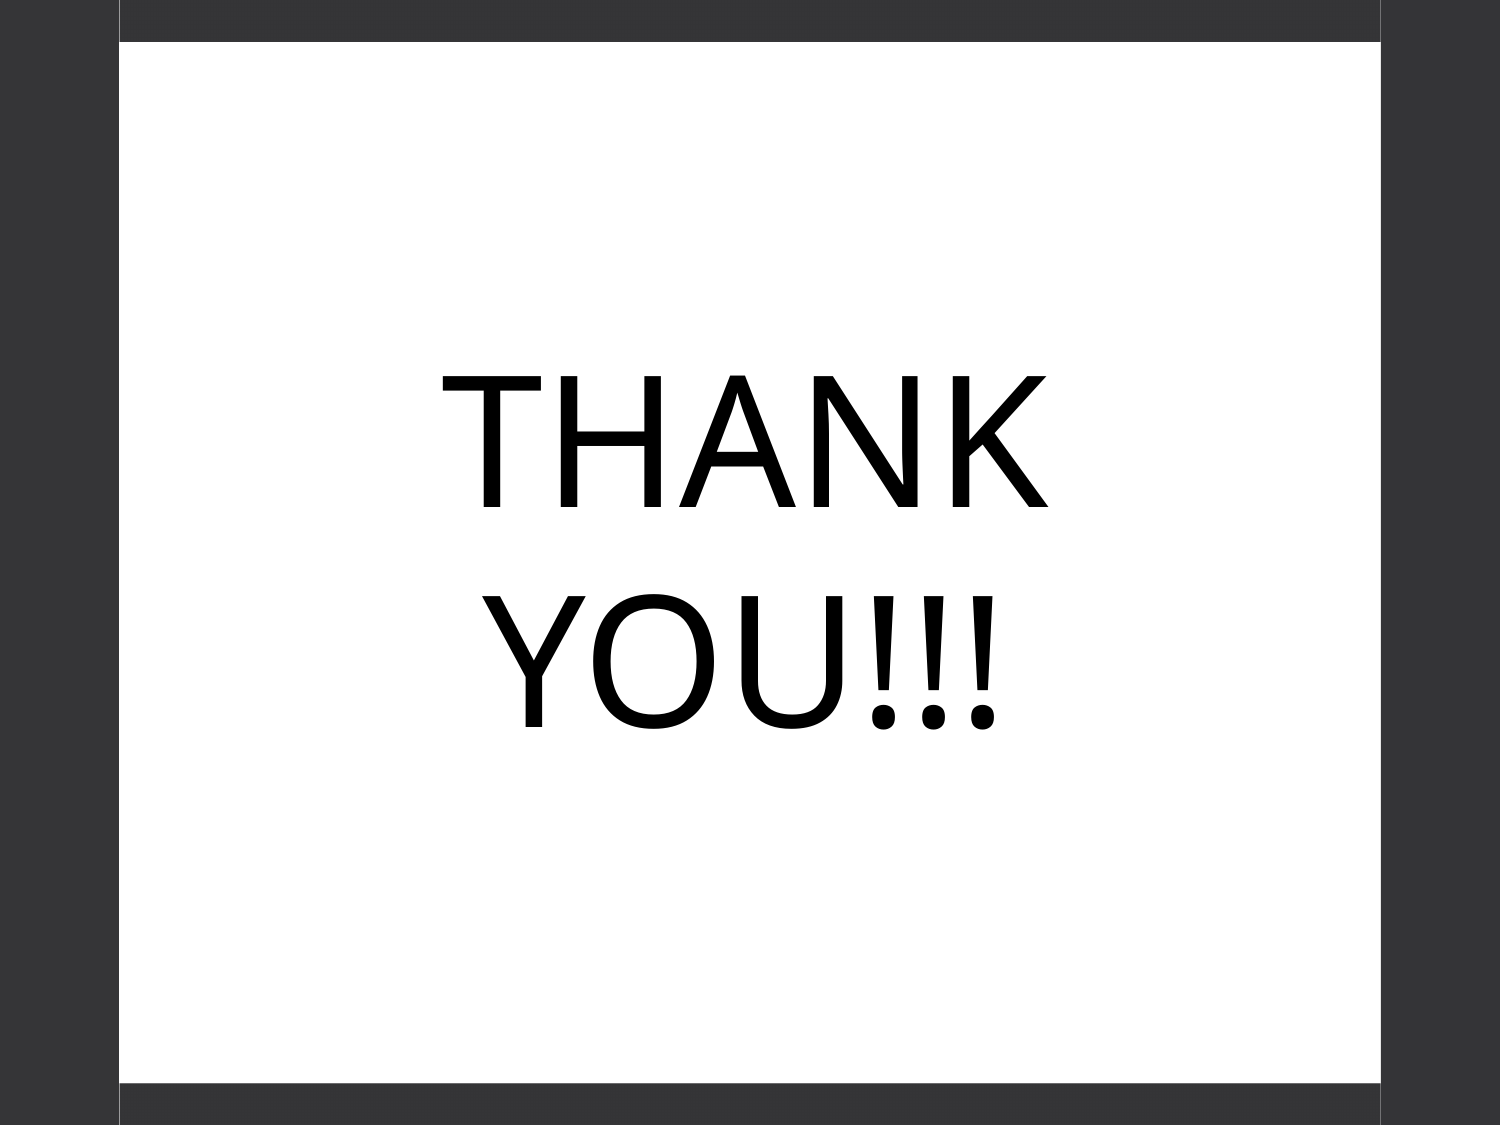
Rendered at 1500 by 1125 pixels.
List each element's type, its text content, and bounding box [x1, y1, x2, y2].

text_box THANK YOU!!! [779, 316, 1350, 772]
text_box THANK YOU!!! [140, 316, 721, 772]
picture [0, 0, 1380, 1125]
